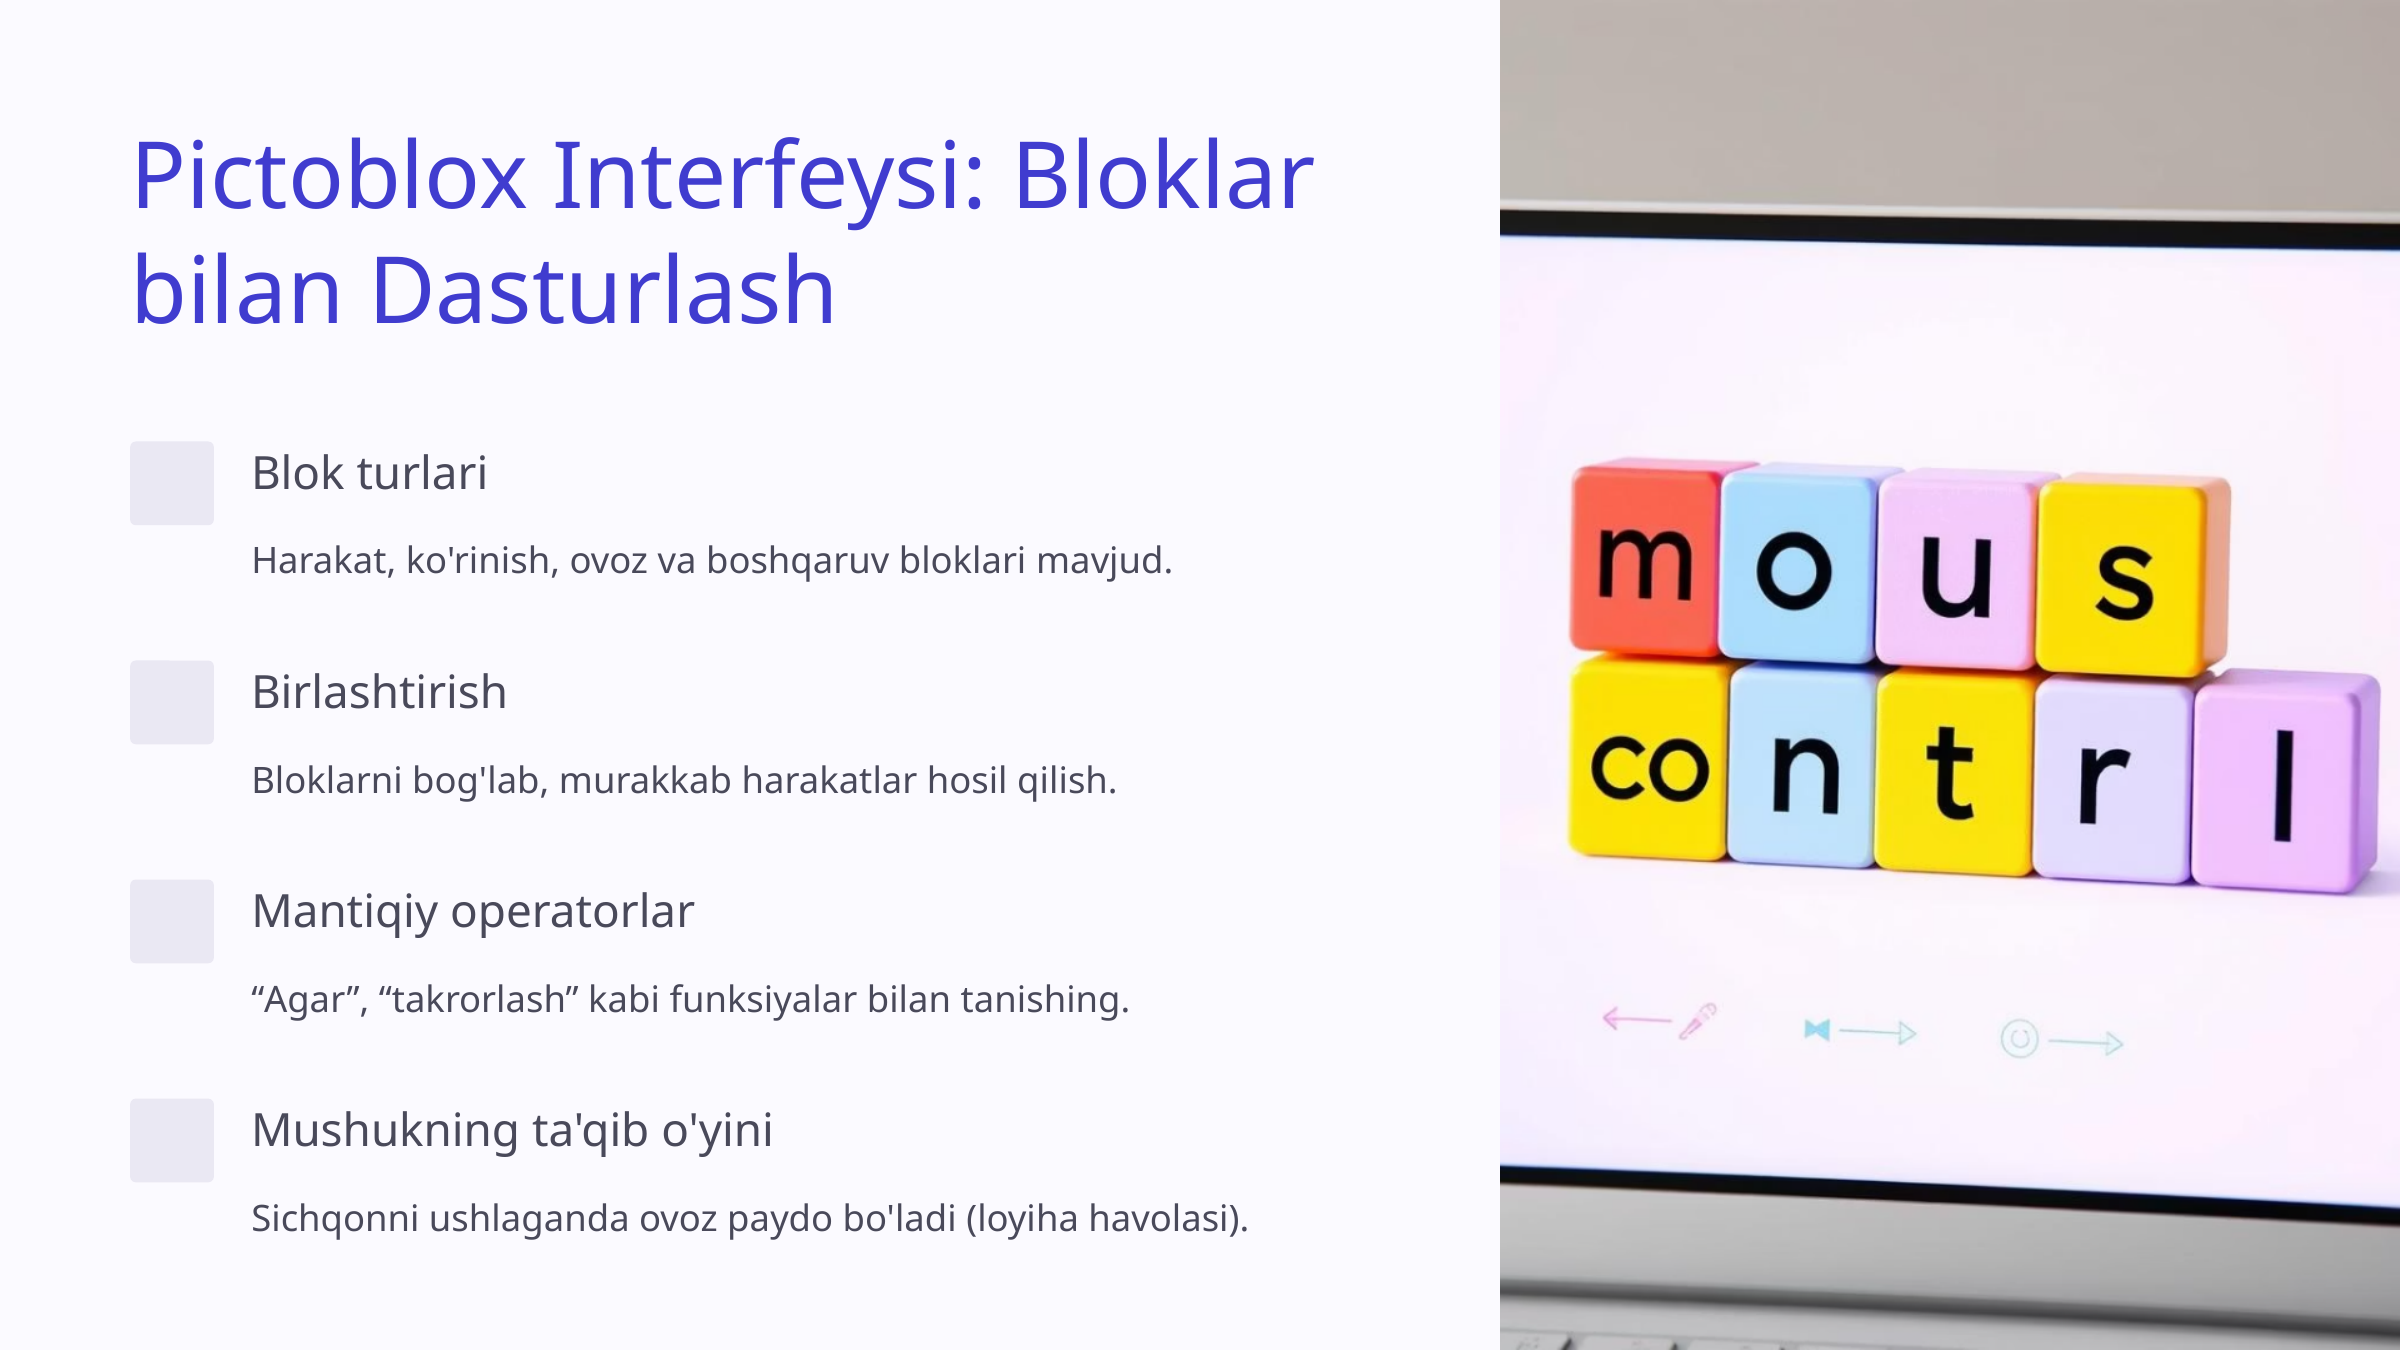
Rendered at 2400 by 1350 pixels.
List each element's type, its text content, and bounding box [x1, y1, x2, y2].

text_box Sichqonni ushlaganda ovoz paydo bo'ladi (loyiha havolasi). [251, 1179, 1370, 1239]
text_box Pictoblox Interfeysi: Bloklar bilan Dasturlash [130, 111, 1370, 344]
text_box Birlashtirish [251, 660, 717, 719]
text_box Harakat, ko'rinish, ovoz va boshqaruv bloklari mavjud. [251, 521, 1370, 582]
text_box “Agar”, “takrorlash” kabi funksiyalar bilan tanishing. [251, 960, 1370, 1020]
text_box Mantiqiy operatorlar [251, 879, 751, 938]
text_box Blok turlari [251, 441, 717, 500]
text_box [130, 660, 214, 745]
text_box [130, 1098, 214, 1183]
text_box [130, 441, 214, 526]
text_box Mushukning ta'qib o'yini [251, 1098, 840, 1157]
text_box Bloklarni bog'lab, murakkab harakatlar hosil qilish. [251, 740, 1370, 801]
text_box [130, 879, 214, 964]
picture [1499, 0, 2400, 1350]
